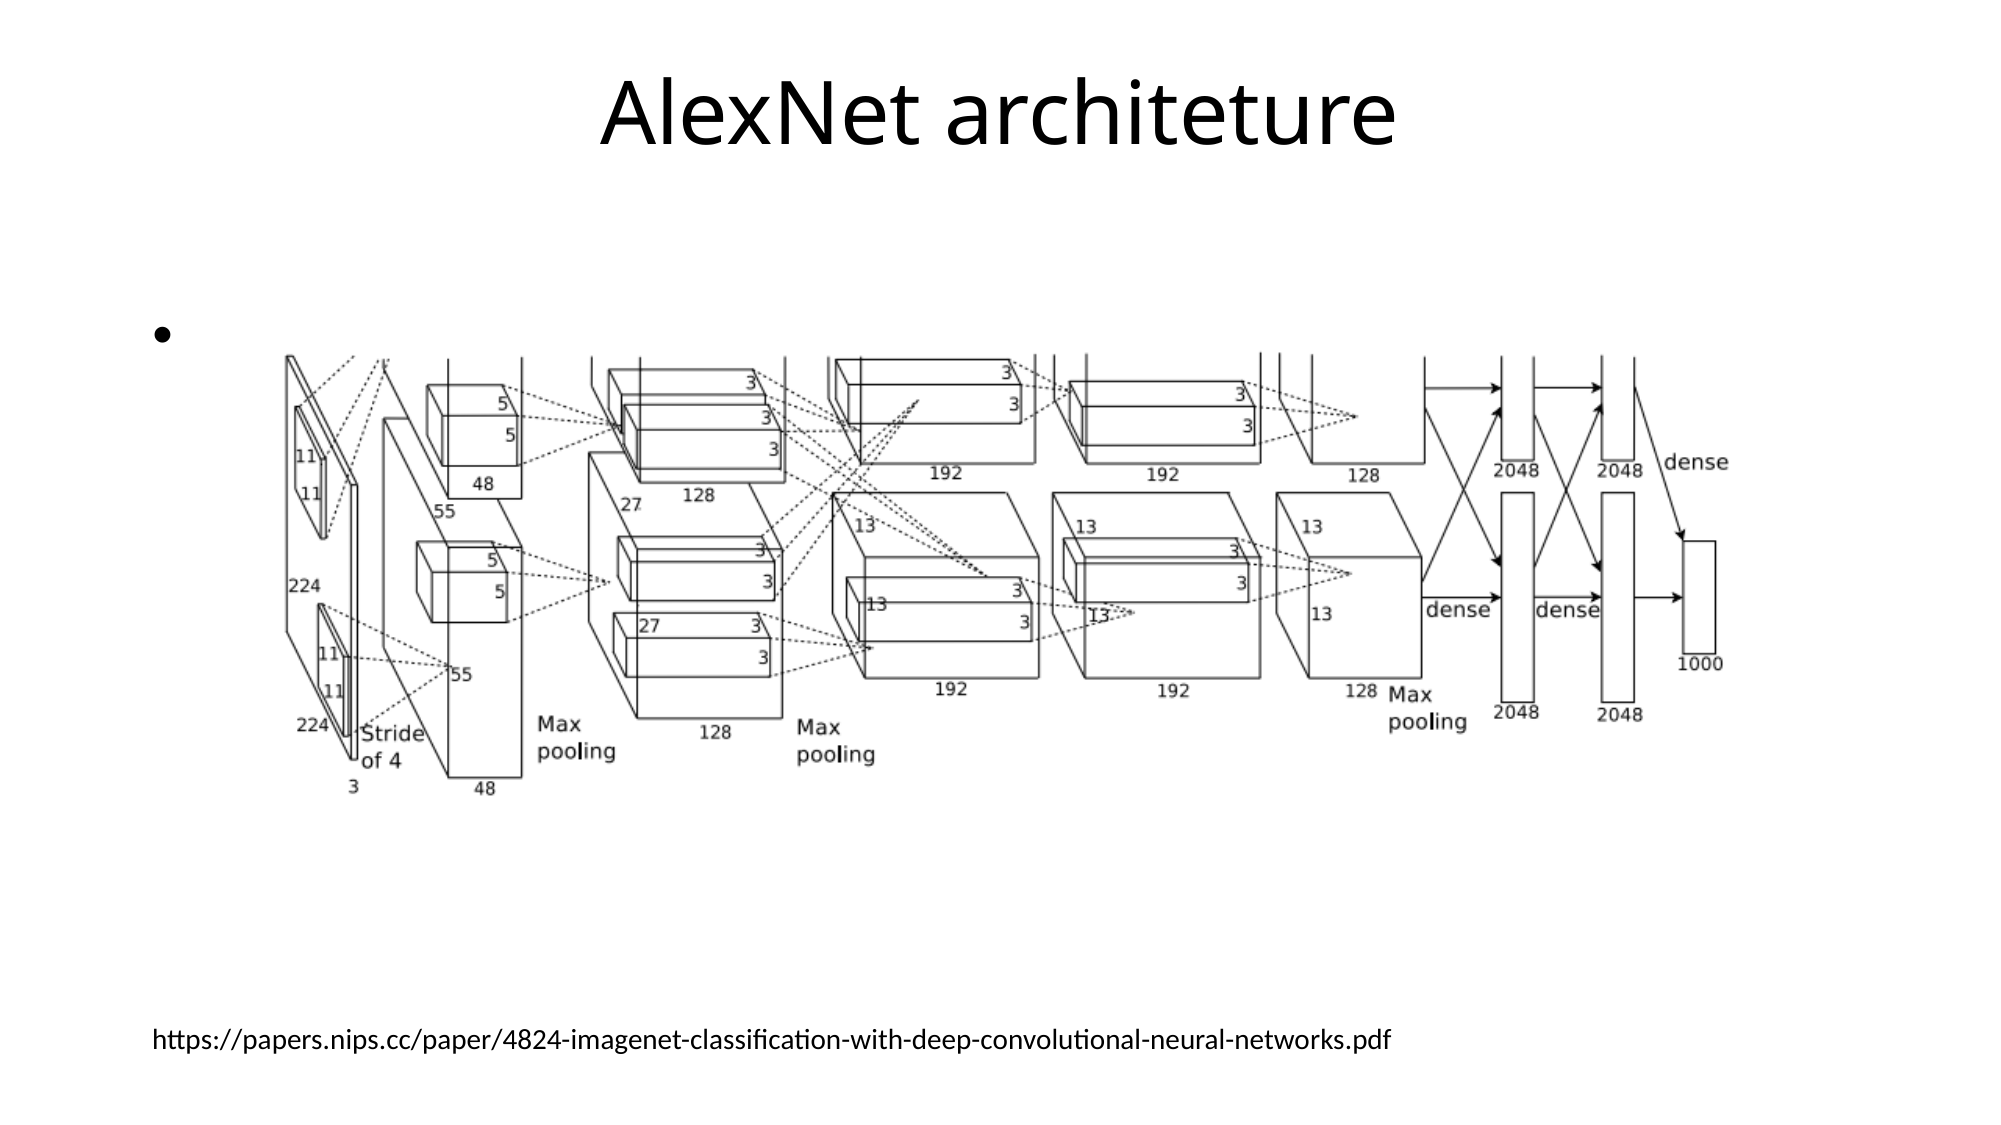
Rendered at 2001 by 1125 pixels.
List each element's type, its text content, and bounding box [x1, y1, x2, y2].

text_box https://papers.nips.cc/paper/4824-imagenet-classification-with-deep-convolutional-neural-networks.pdf [137, 1014, 1863, 1063]
title AlexNet architeture [137, 59, 1863, 278]
picture [245, 309, 1754, 816]
list [137, 299, 1863, 1014]
